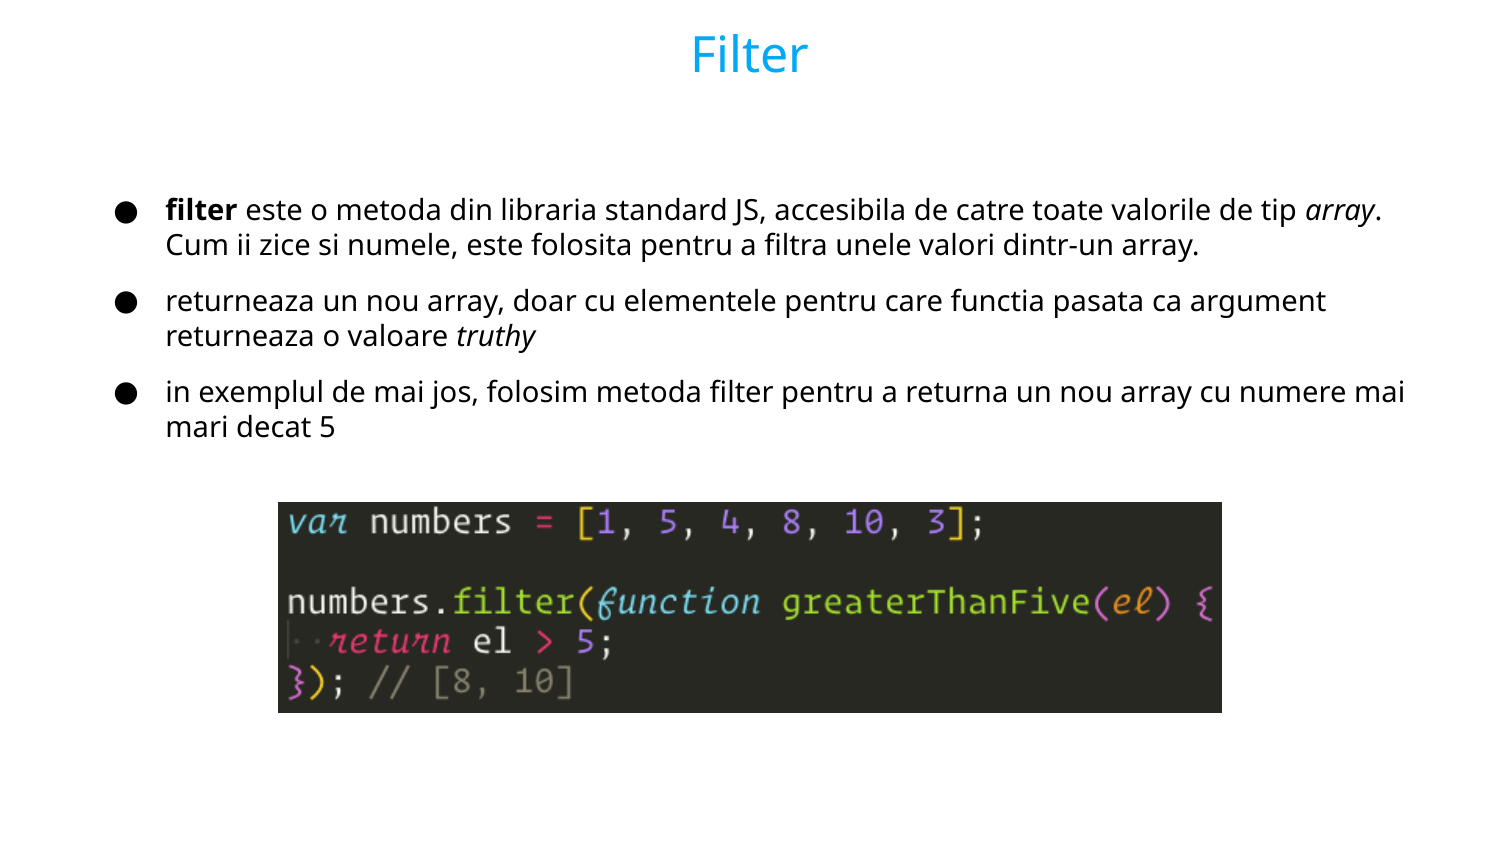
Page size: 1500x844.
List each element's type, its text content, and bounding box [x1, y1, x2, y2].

text_box filter este o metoda din libraria standard JS, accesibila de catre toate valorile de tip array. Cum ii zice si numele, este folosita pentru a filtra unele valori dintr-un array. returneaza un nou array, doar cu elementele pentru care functia pasata ca argument returneaza o valoare truthy in exemplul de mai jos, folosim metoda filter pentru a returna un nou array cu numere mai mari decat 5 [75, 131, 1425, 503]
text_box Filter [0, 0, 1500, 105]
picture [277, 502, 1223, 713]
